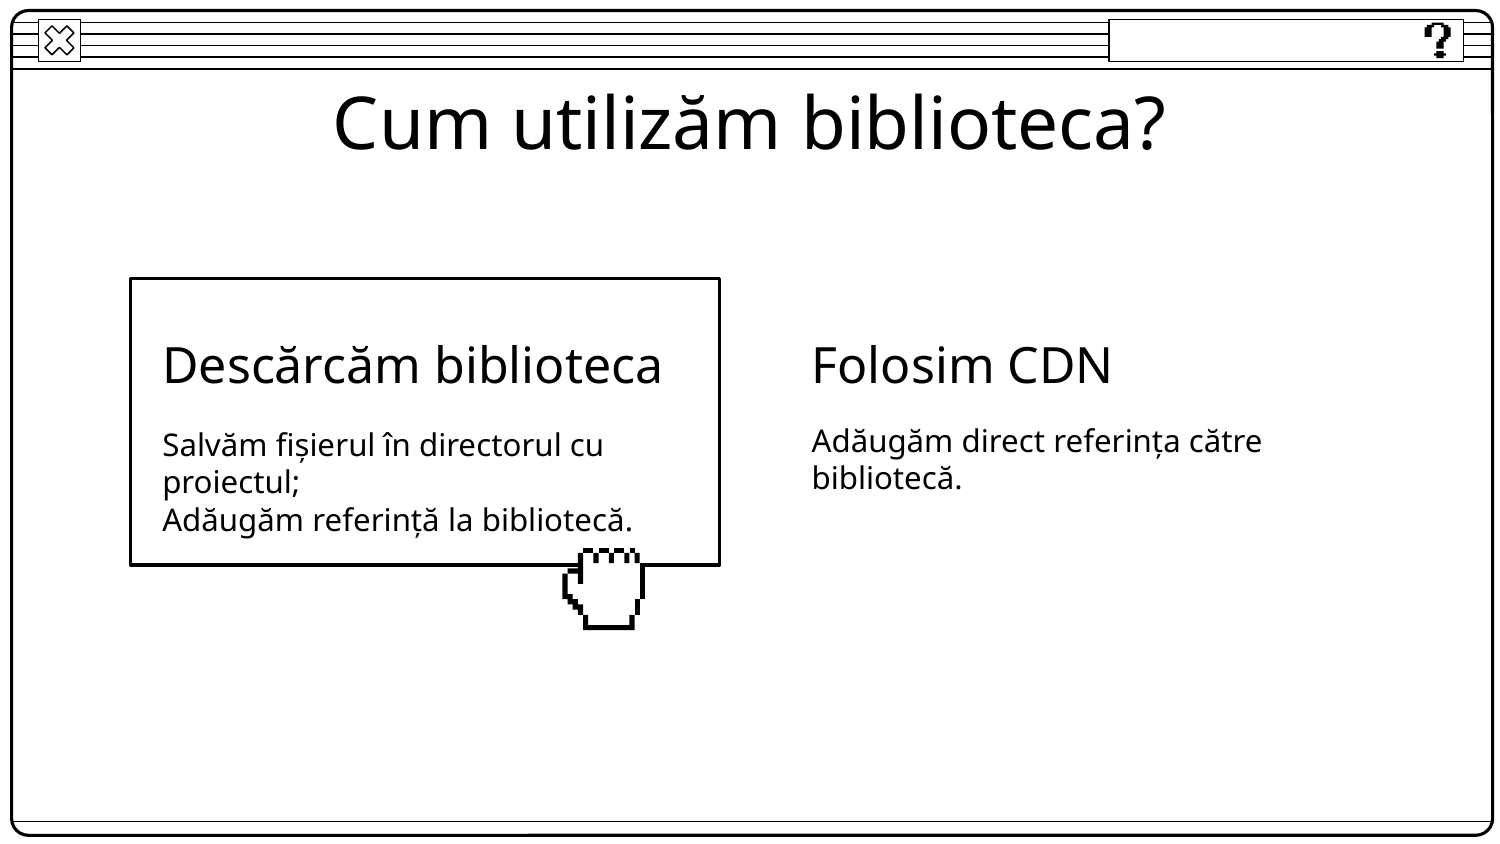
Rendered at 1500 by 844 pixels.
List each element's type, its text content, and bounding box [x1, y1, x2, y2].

title Cum utilizăm biblioteca? [118, 72, 1382, 167]
text_box [130, 278, 720, 566]
subtitle Adăugăm direct referința către bibliotecă. [796, 399, 1353, 517]
subtitle Salvăm fișierul în directorul cu proiectul; Adăugăm referință la bibliotecă. [147, 400, 704, 563]
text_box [562, 547, 646, 631]
subtitle Folosim CDN [796, 326, 1353, 399]
subtitle Descărcăm biblioteca [147, 326, 704, 400]
